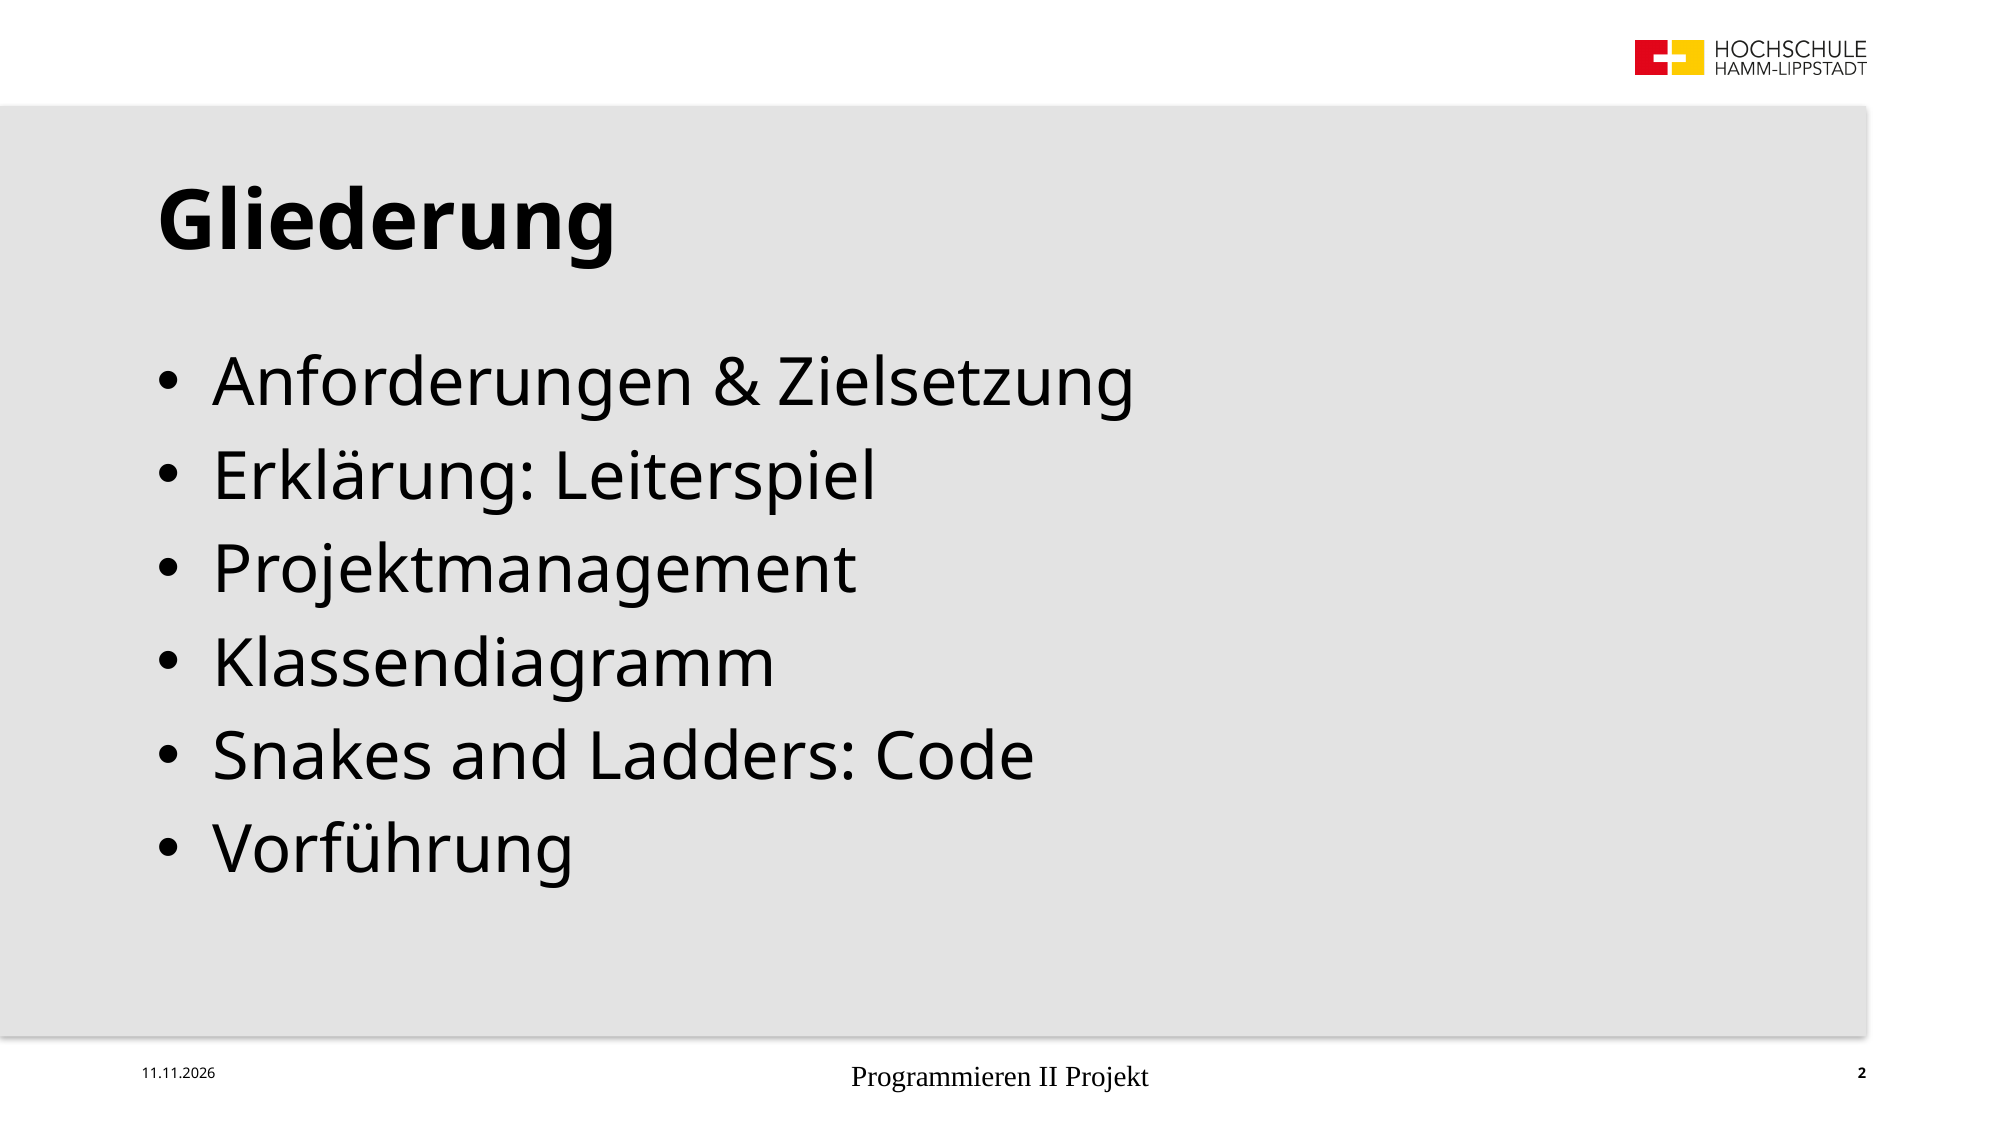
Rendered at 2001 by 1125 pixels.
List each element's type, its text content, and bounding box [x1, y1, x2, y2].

list Anforderungen & Zielsetzung Erklärung: Leiterspiel Projektmanagement Klassendiagramm Snakes and Ladders: Code Vorführung [141, 331, 1821, 1005]
title Gliederung [141, 122, 1821, 310]
footer Programmieren II Projekt [662, 1065, 1338, 1084]
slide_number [141, 1065, 609, 1084]
slide_number 2 [1399, 1065, 1867, 1084]
picture [1635, 40, 1867, 75]
